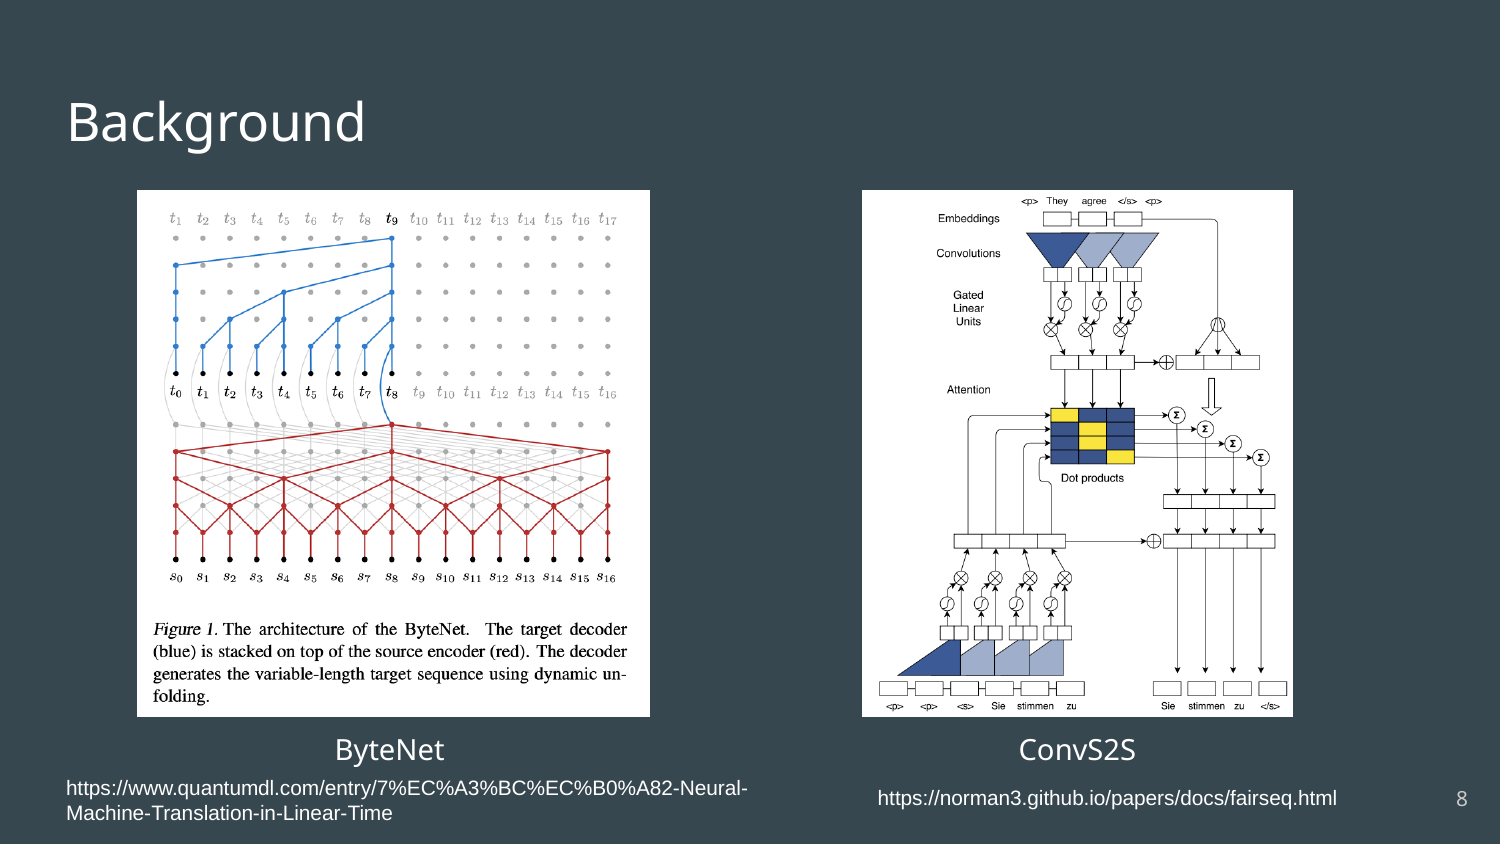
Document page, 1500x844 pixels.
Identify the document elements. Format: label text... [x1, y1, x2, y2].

text_box ByteNet [319, 725, 468, 759]
text_box ConvS2S [1003, 725, 1152, 772]
text_box https://norman3.github.io/papers/docs/fairseq.html [862, 772, 1467, 823]
text_box https://www.quantumdl.com/entry/7%EC%A3%BC%EC%B0%A82-Neural-Machine-Translation-in-Linear-Time [51, 759, 839, 840]
picture [862, 190, 1293, 717]
picture [137, 190, 651, 717]
slide_number ‹#› [1392, 767, 1483, 833]
title Background [51, 72, 1449, 167]
